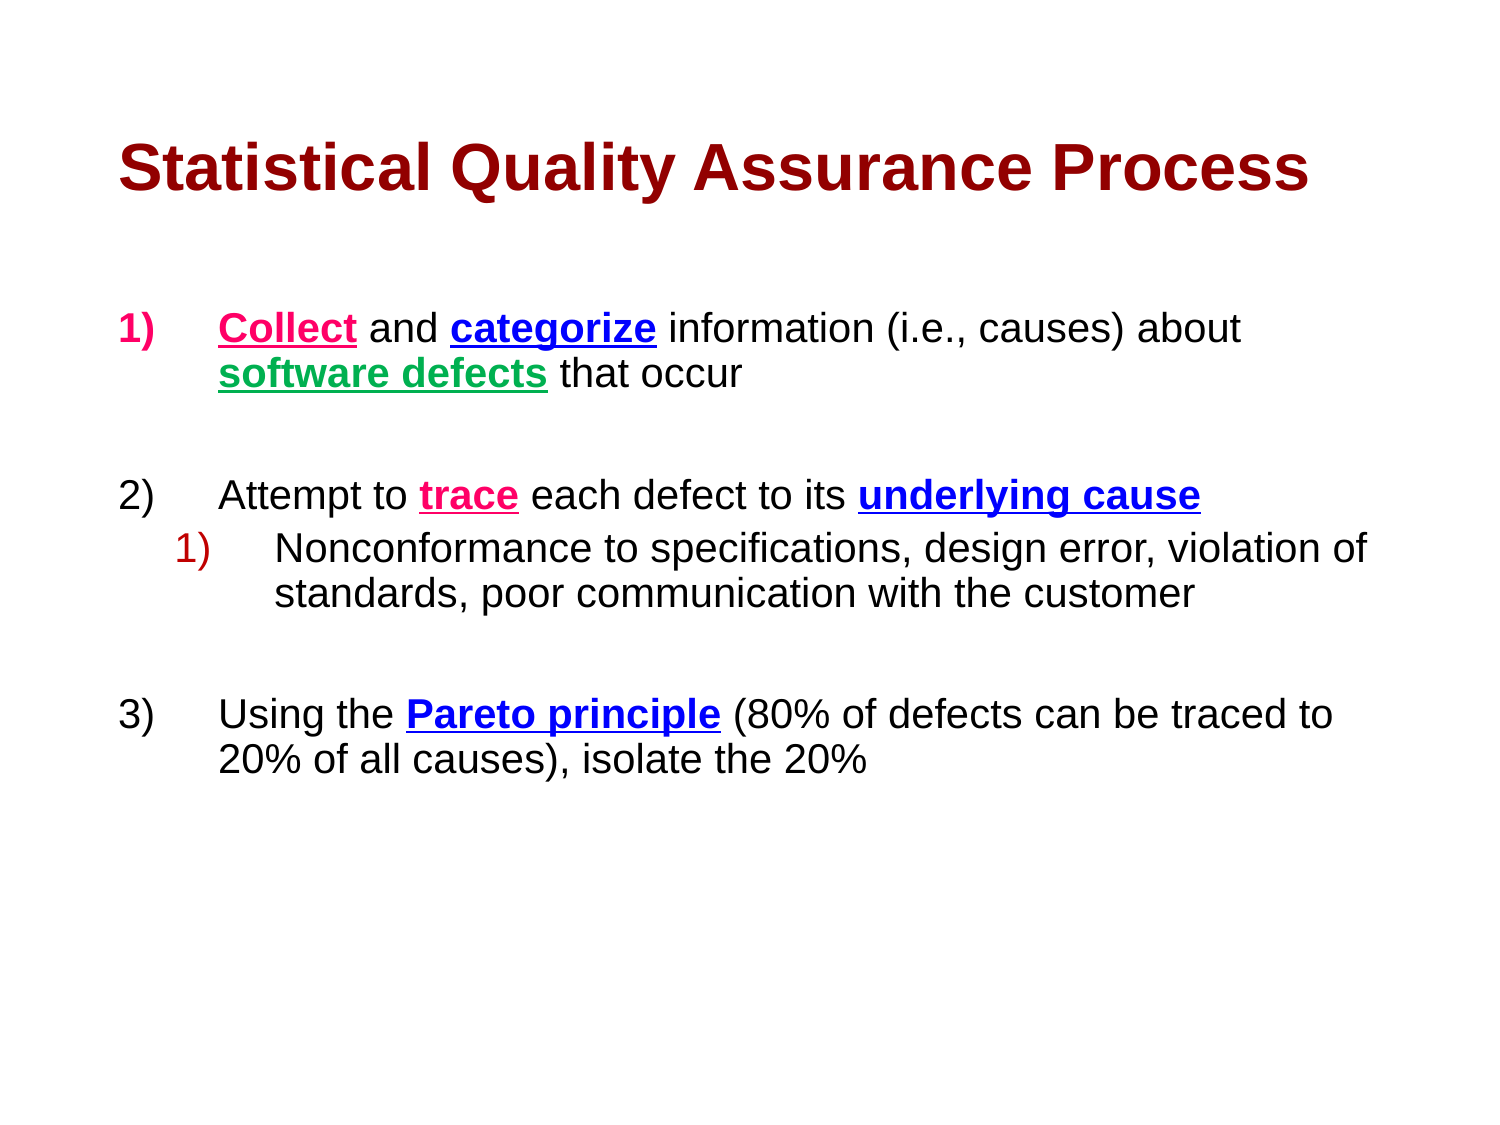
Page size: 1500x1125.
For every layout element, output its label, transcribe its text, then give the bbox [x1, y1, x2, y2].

title Statistical Quality Assurance Process [103, 59, 1397, 278]
list Collect and categorize information (i.e., causes) about software defects that occur Attempt to trace each defect to its underlying cause Nonconformance to specifications, design error, violation of standards, poor communication with the customer Using the Pareto principle (80% of defects can be traced to 20% of all causes), isolate the 20% [103, 299, 1397, 1014]
